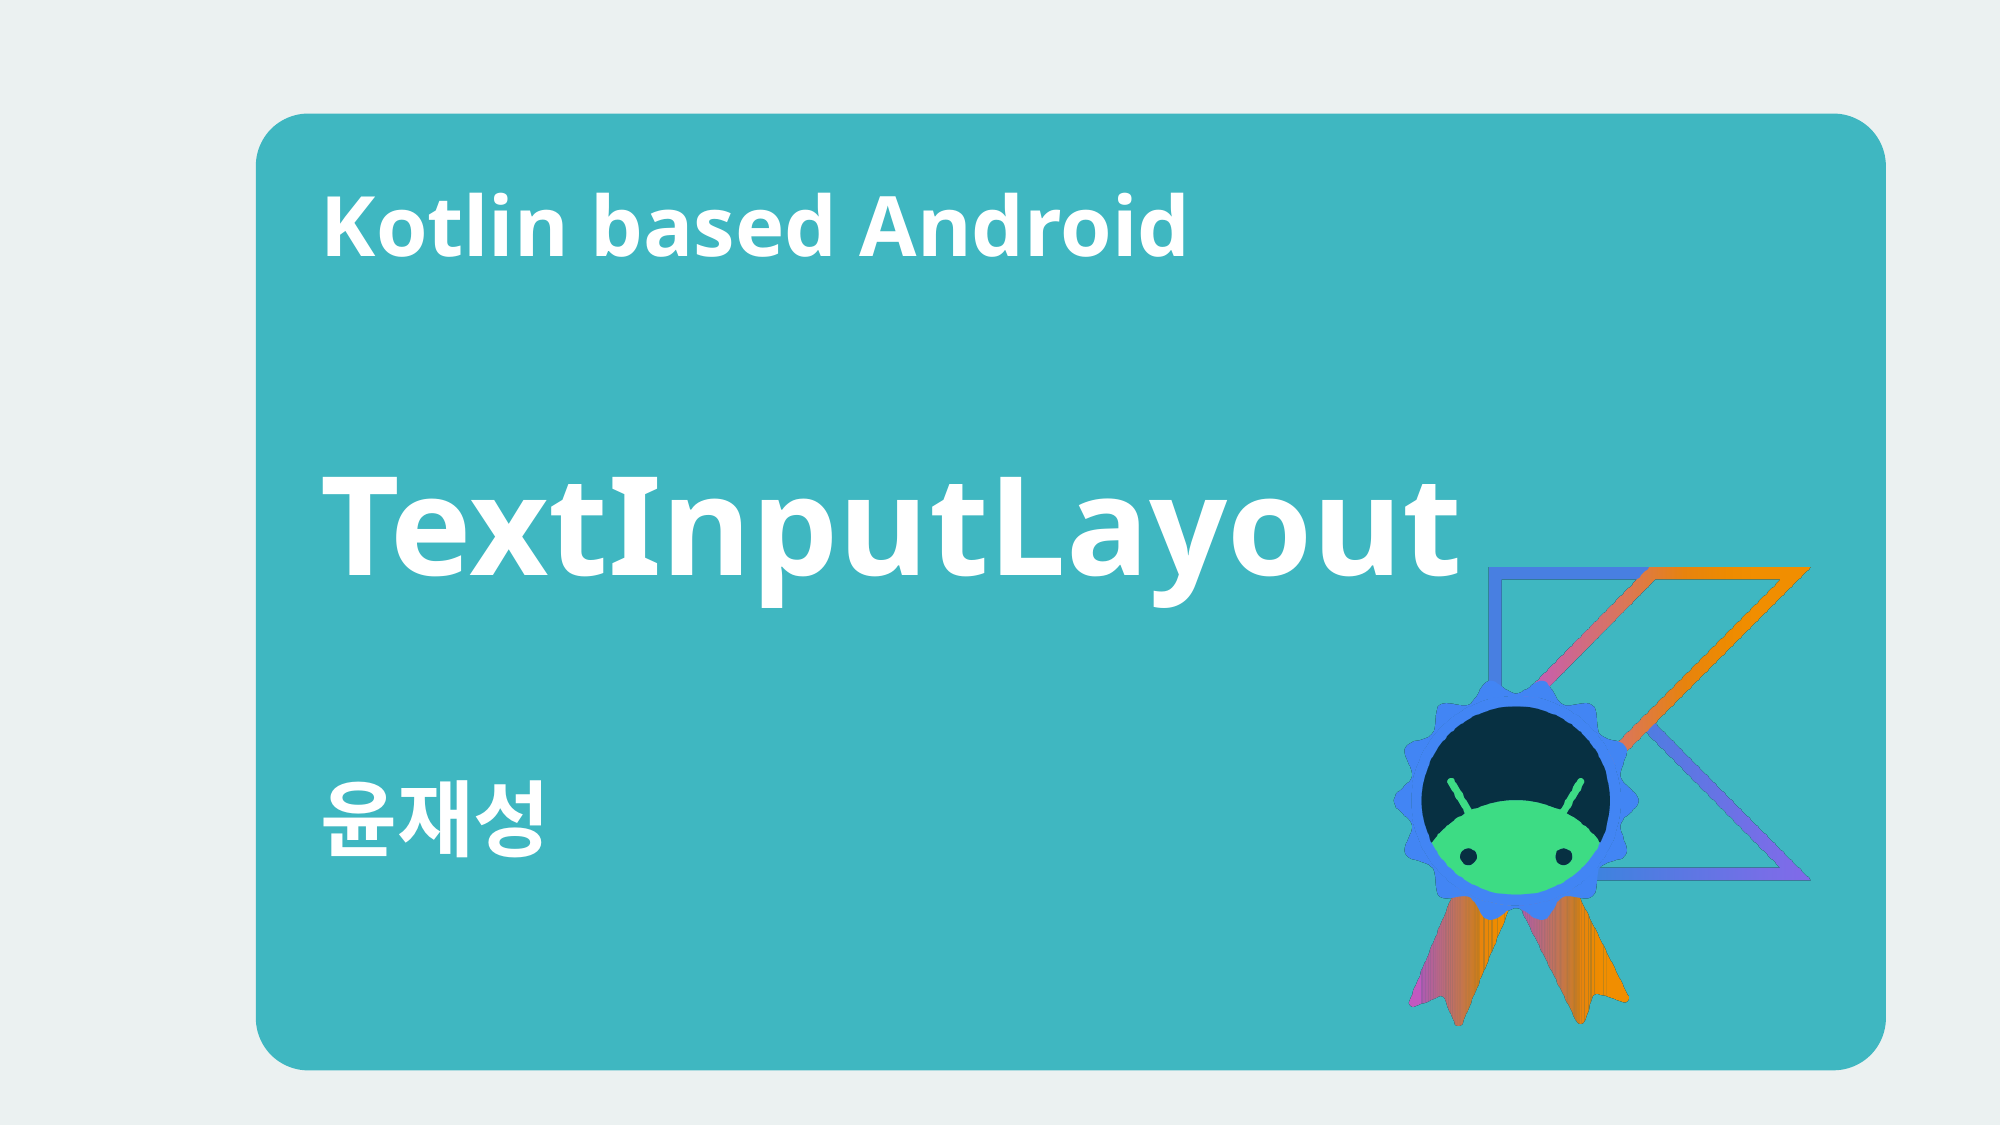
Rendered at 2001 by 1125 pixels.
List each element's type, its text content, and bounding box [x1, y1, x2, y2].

picture [1387, 562, 1818, 1029]
text_box [0, 0, 2000, 1125]
text_box Kotlin based Android TextInputLayout 윤재성 [320, 172, 1821, 868]
text_box [254, 112, 1887, 1072]
